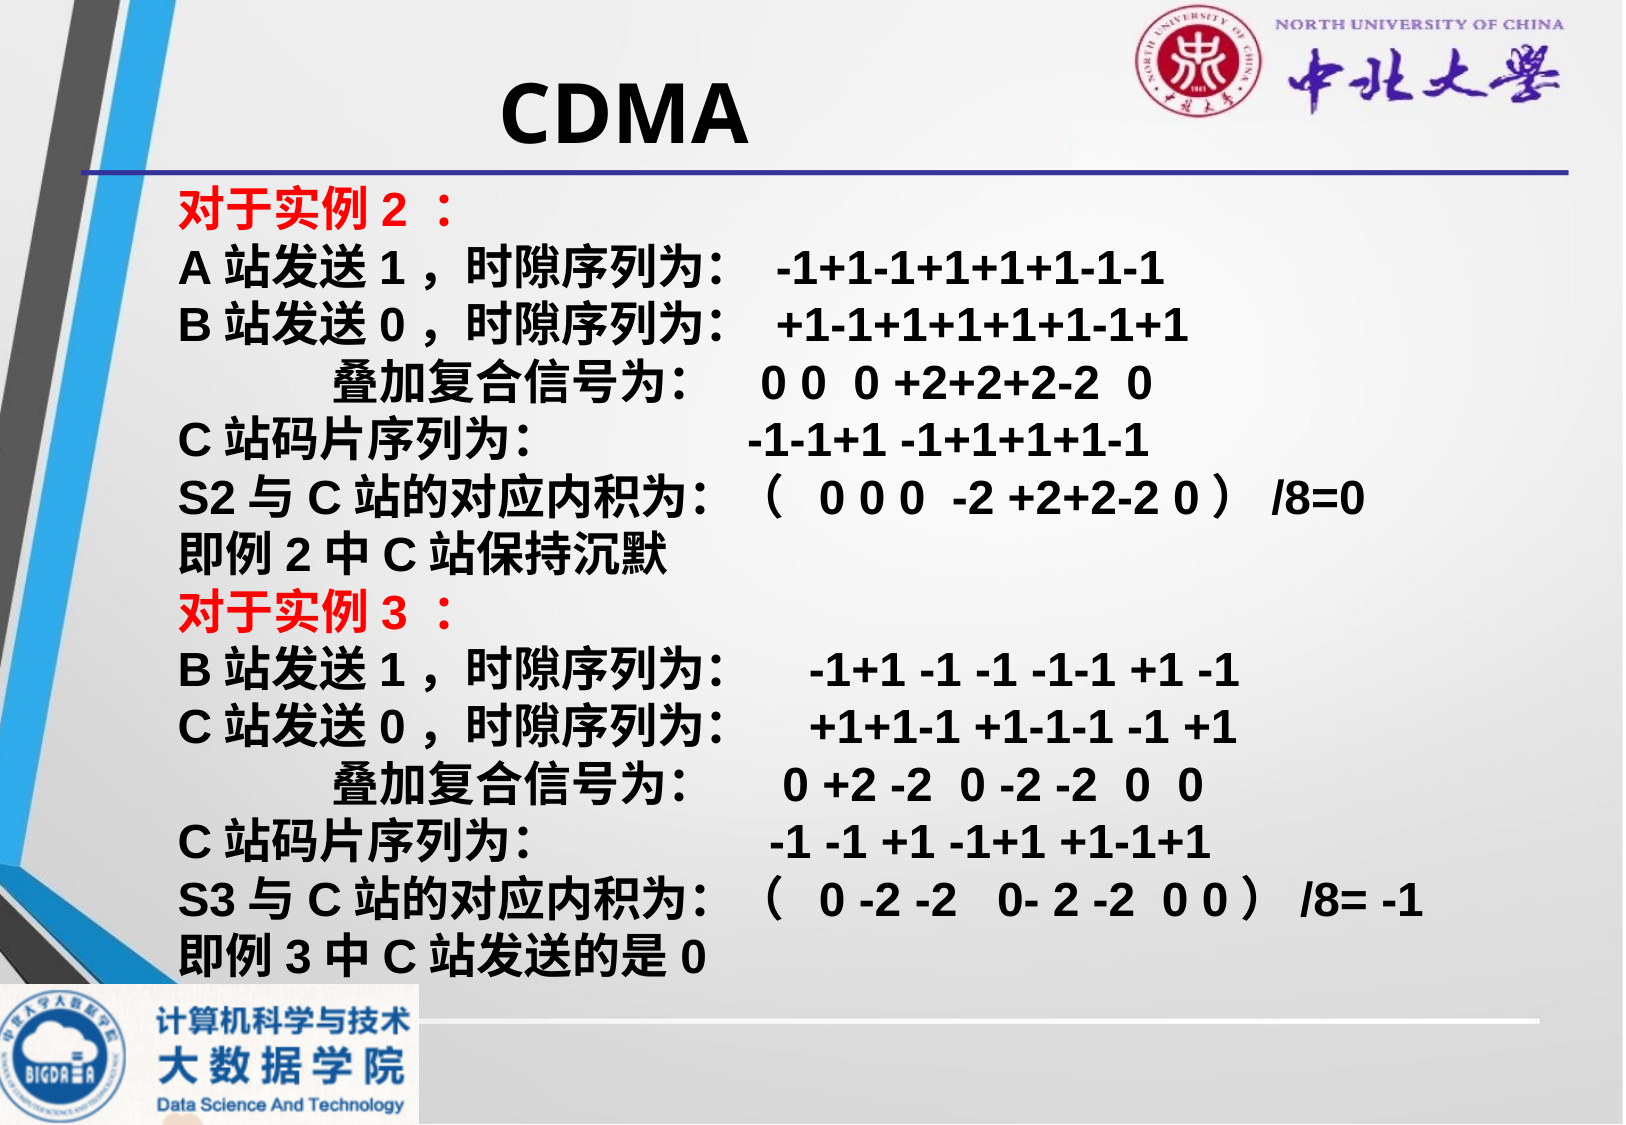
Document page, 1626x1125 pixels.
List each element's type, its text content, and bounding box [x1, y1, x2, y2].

slide_number [1467, 1002, 1544, 1063]
picture [0, 0, 1625, 1125]
title CDMA [0, 8, 1250, 212]
text_box 对于实例2 ： A站发送1，时隙序列为： -1+1-1+1+1+1-1-1 B站发送0，时隙序列为： +1-1+1+1+1+1-1+1 叠加复合信号为： 0 0 0 +2+2+2-2 0 C站码片序列为： -1-1+1 -1+1+1+1-1 S2与C站的对应内积为：（ 0 0 0 -2 +2+2-2 0）/8=0 即例2中C站保持沉默 对于实例3 ： B站发送1，时隙序列为： -1+1 -1 -1 -1-1 +1 -1 C站发送0，时隙序列为： +1+1-1 +1-1-1 -1 +1 叠加复合信号为： 0 +2 -2 0 -2 -2 0 0 C站码片序列为： -1 -1 +1 -1+1 +1-1+1 S3与C站的对应内积为：（ 0 -2 -2 0- 2 -2 0 0）/8= -1 即例3中C站发送的是0 [162, 171, 1558, 991]
